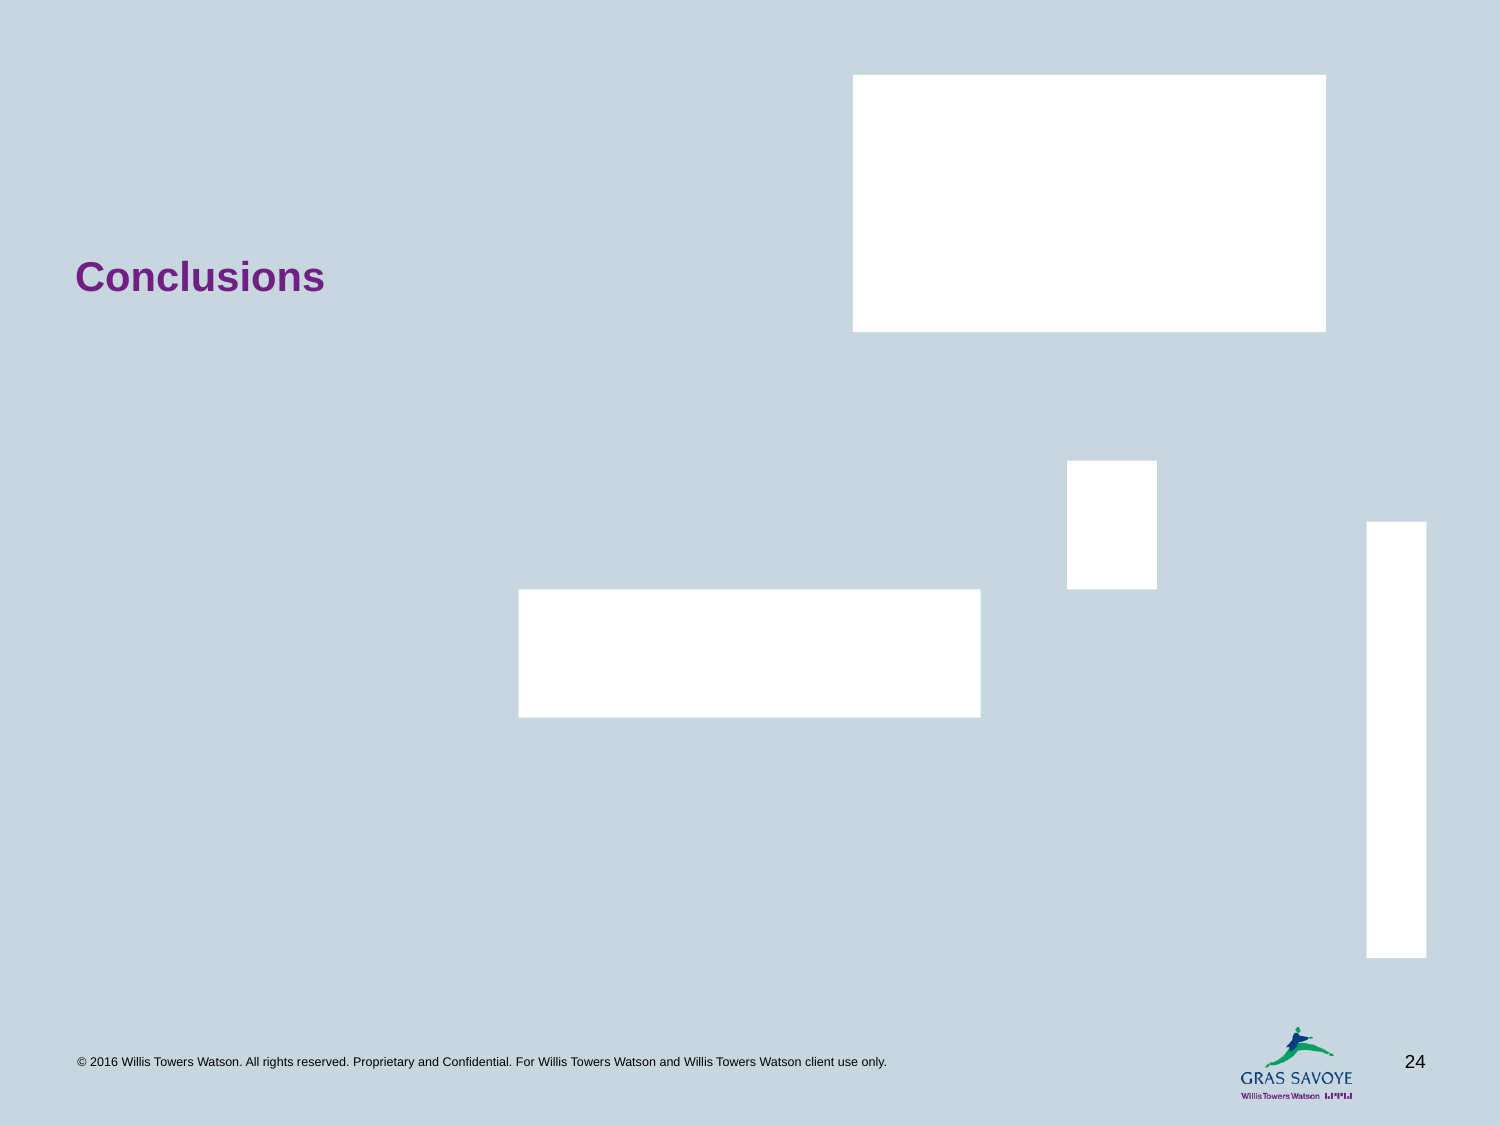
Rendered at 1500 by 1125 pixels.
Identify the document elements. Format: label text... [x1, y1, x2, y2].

picture [1241, 1027, 1352, 1099]
title Conclusions [75, 249, 813, 313]
